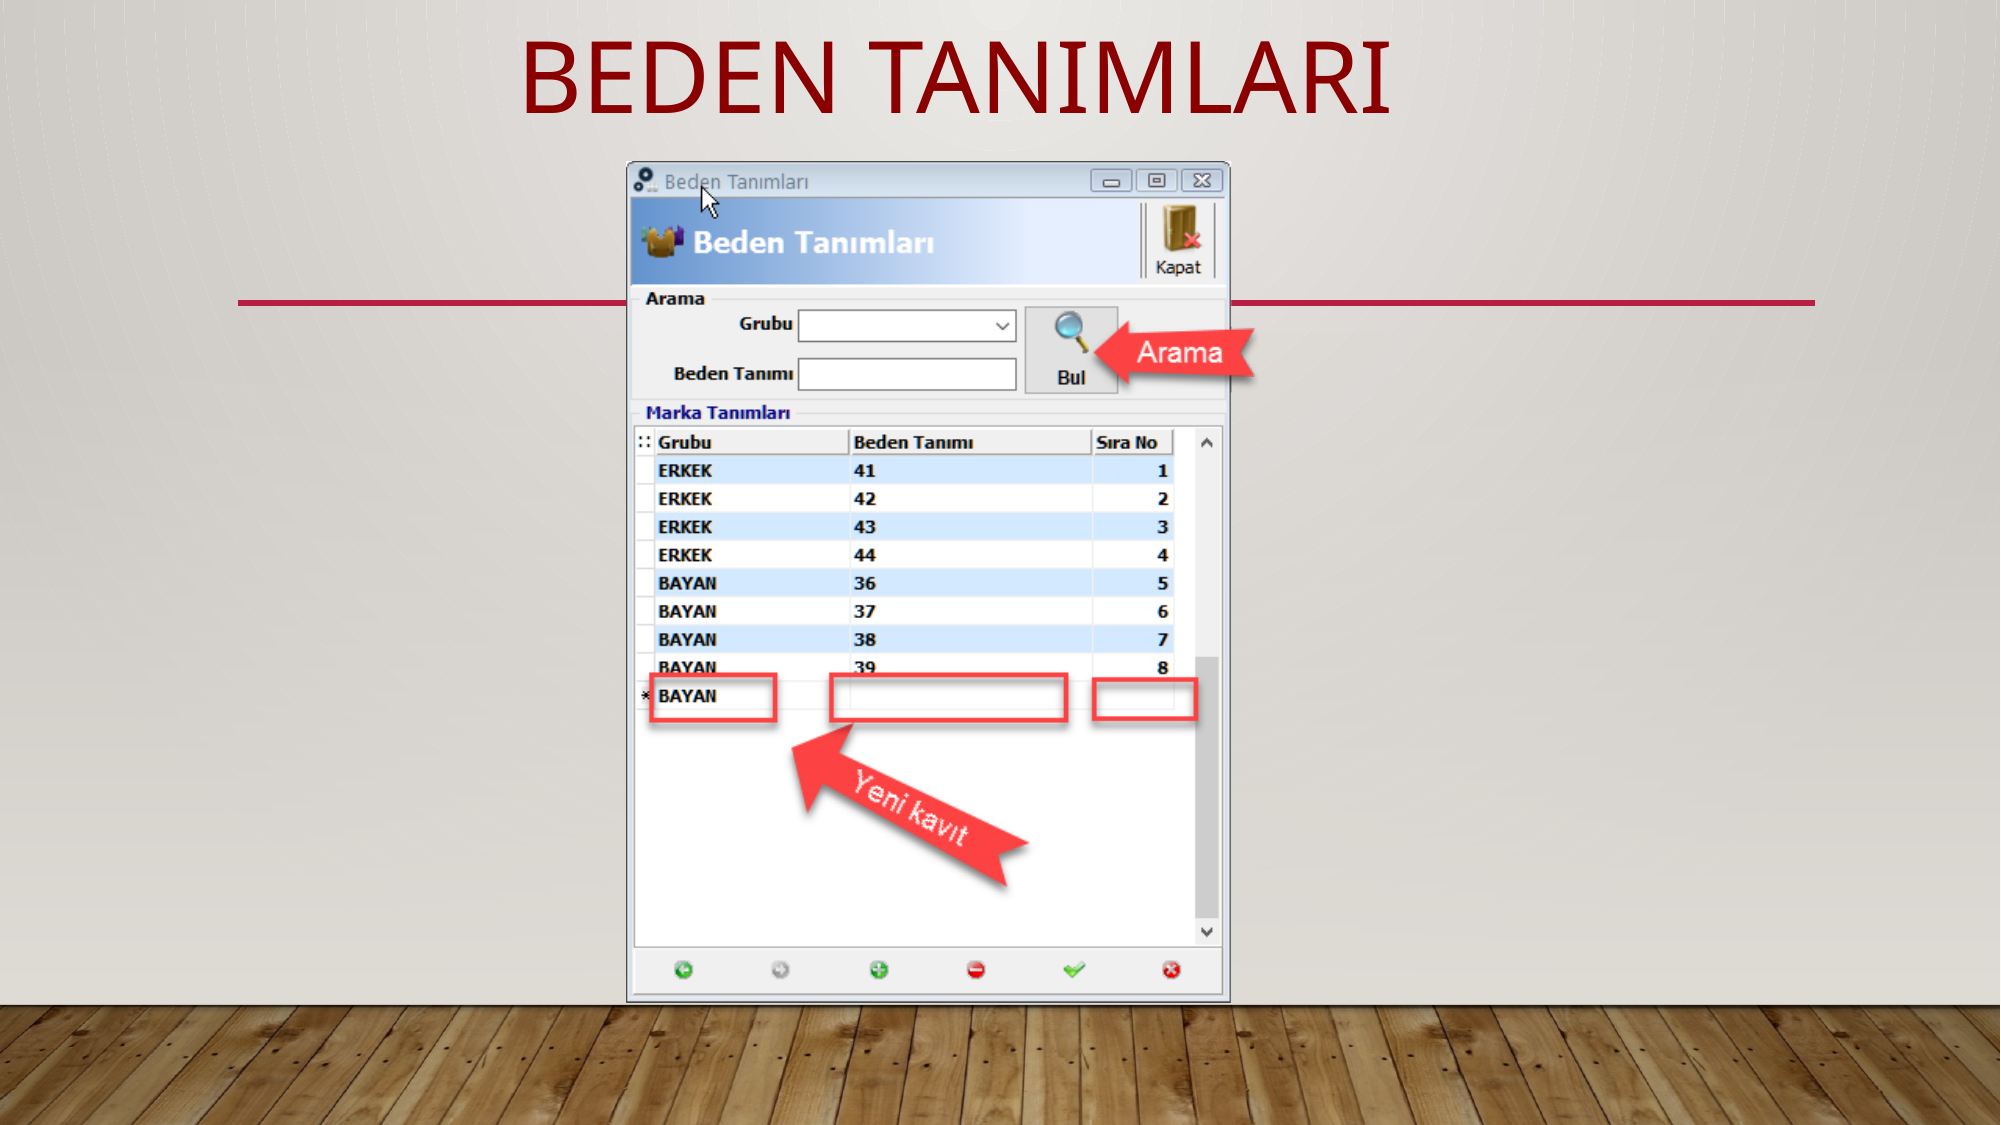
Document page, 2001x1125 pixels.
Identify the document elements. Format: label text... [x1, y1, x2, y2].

picture [626, 161, 1258, 1003]
title BEDEN TANIMLARI [0, 19, 1913, 162]
picture [0, 1005, 2000, 1125]
